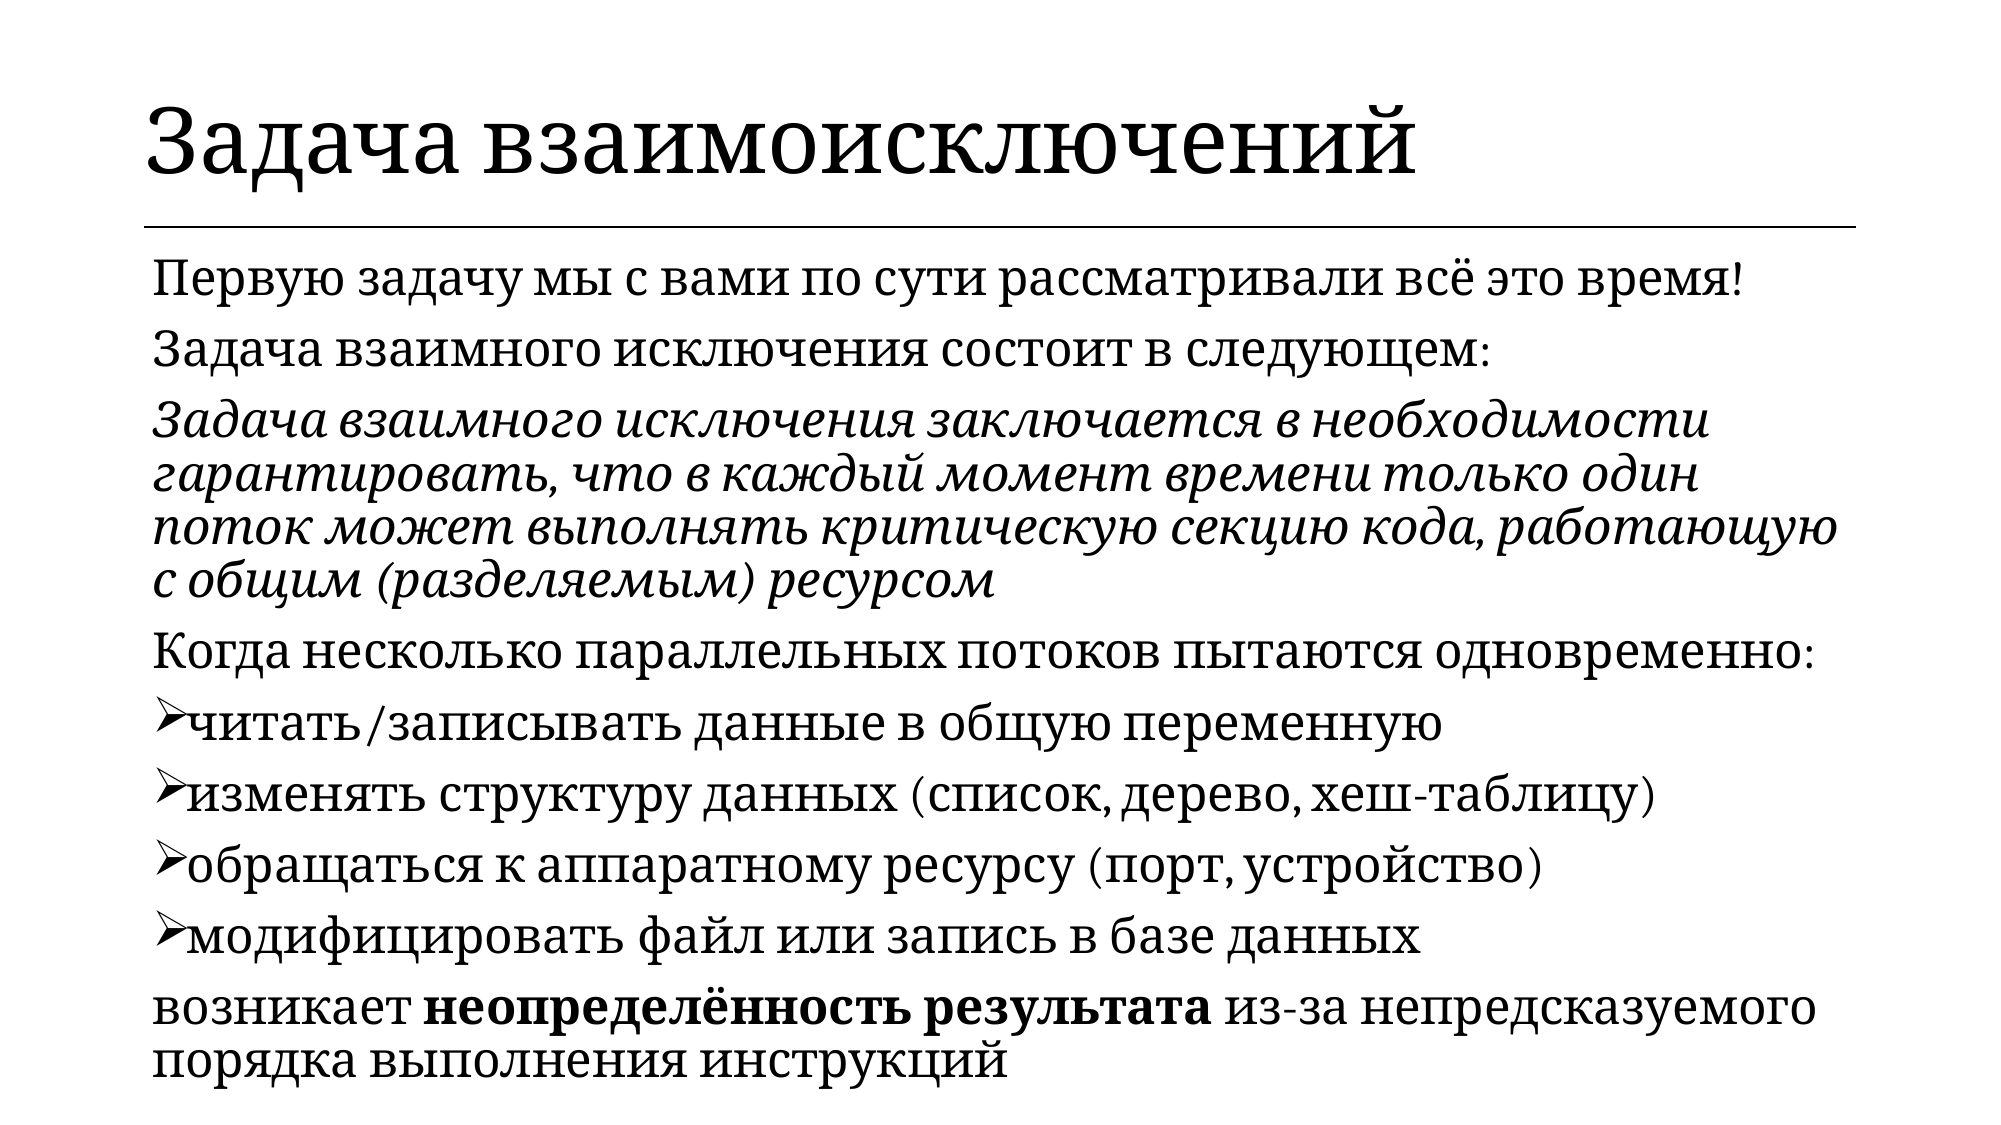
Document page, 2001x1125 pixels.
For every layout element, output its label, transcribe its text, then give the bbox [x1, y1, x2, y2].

table_header Задача взаимоисключений [144, 60, 1856, 226]
list Первую задачу мы с вами по сути рассматривали всё это время! Задача взаимного исключения состоит в следующем: Задача взаимного исключения заключается в необходимости гарантировать, что в каждый момент времени только один поток может выполнять критическую секцию кода, работающую с общим (разделяемым) ресурсом Когда несколько параллельных потоков пытаются одновременно: читать/записывать данные в общую переменную изменять структуру данных (список, дерево, хеш-таблицу) обращаться к аппаратному ресурсу (порт, устройство) модифицировать файл или запись в базе данных возникает неопределённость результата из-за непредсказуемого порядка выполнения инструкций [137, 245, 1856, 1107]
